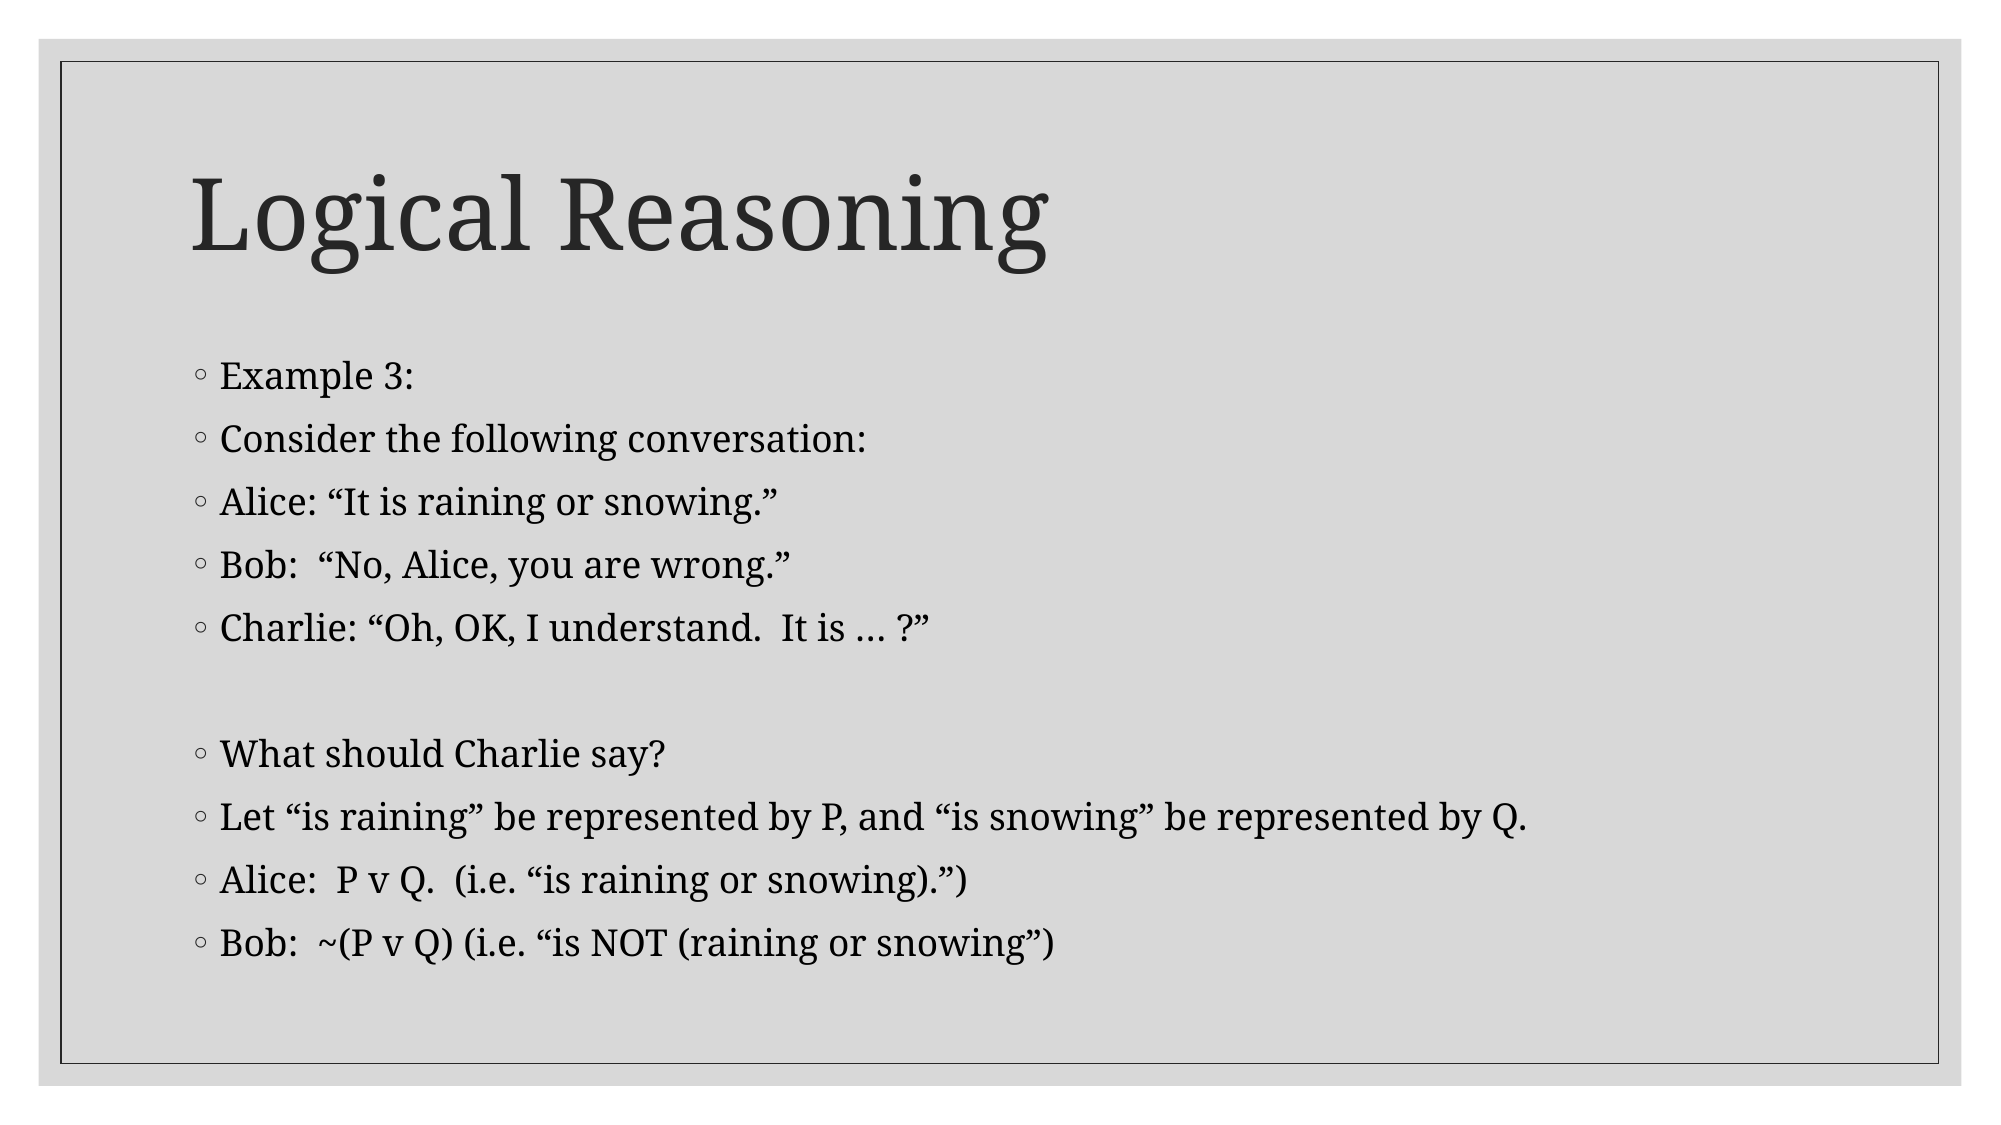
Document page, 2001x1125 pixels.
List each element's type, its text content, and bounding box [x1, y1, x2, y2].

list Example 3: Consider the following conversation: Alice: “It is raining or snowing.” Bob: “No, Alice, you are wrong.” Charlie: “Oh, OK, I understand. It is … ?” What should Charlie say? Let “is raining” be represented by P, and “is snowing” be represented by Q. Alice: P v Q. (i.e. “is raining or snowing).”) Bob: ~(P v Q) (i.e. “is NOT (raining or snowing”) [174, 345, 1825, 977]
title Logical Reasoning [174, 105, 1825, 331]
